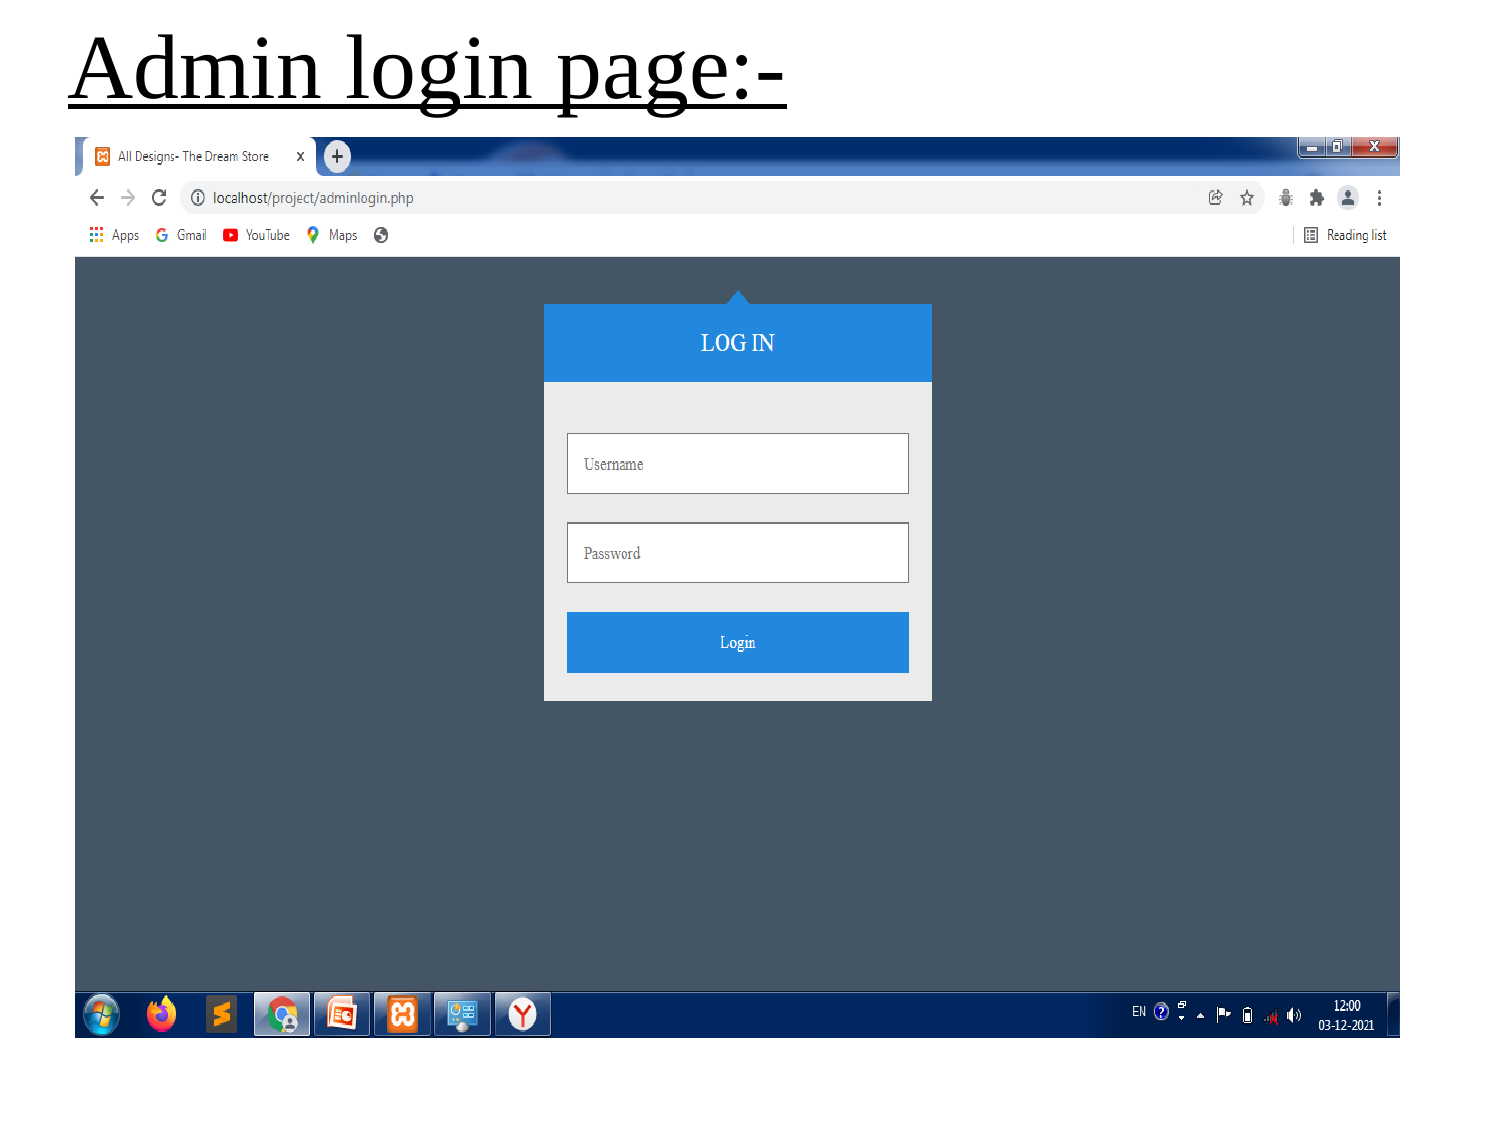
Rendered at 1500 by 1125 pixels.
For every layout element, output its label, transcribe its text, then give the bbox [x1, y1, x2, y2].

text_box Admin login page:- [52, 0, 803, 125]
picture [74, 137, 1401, 1038]
